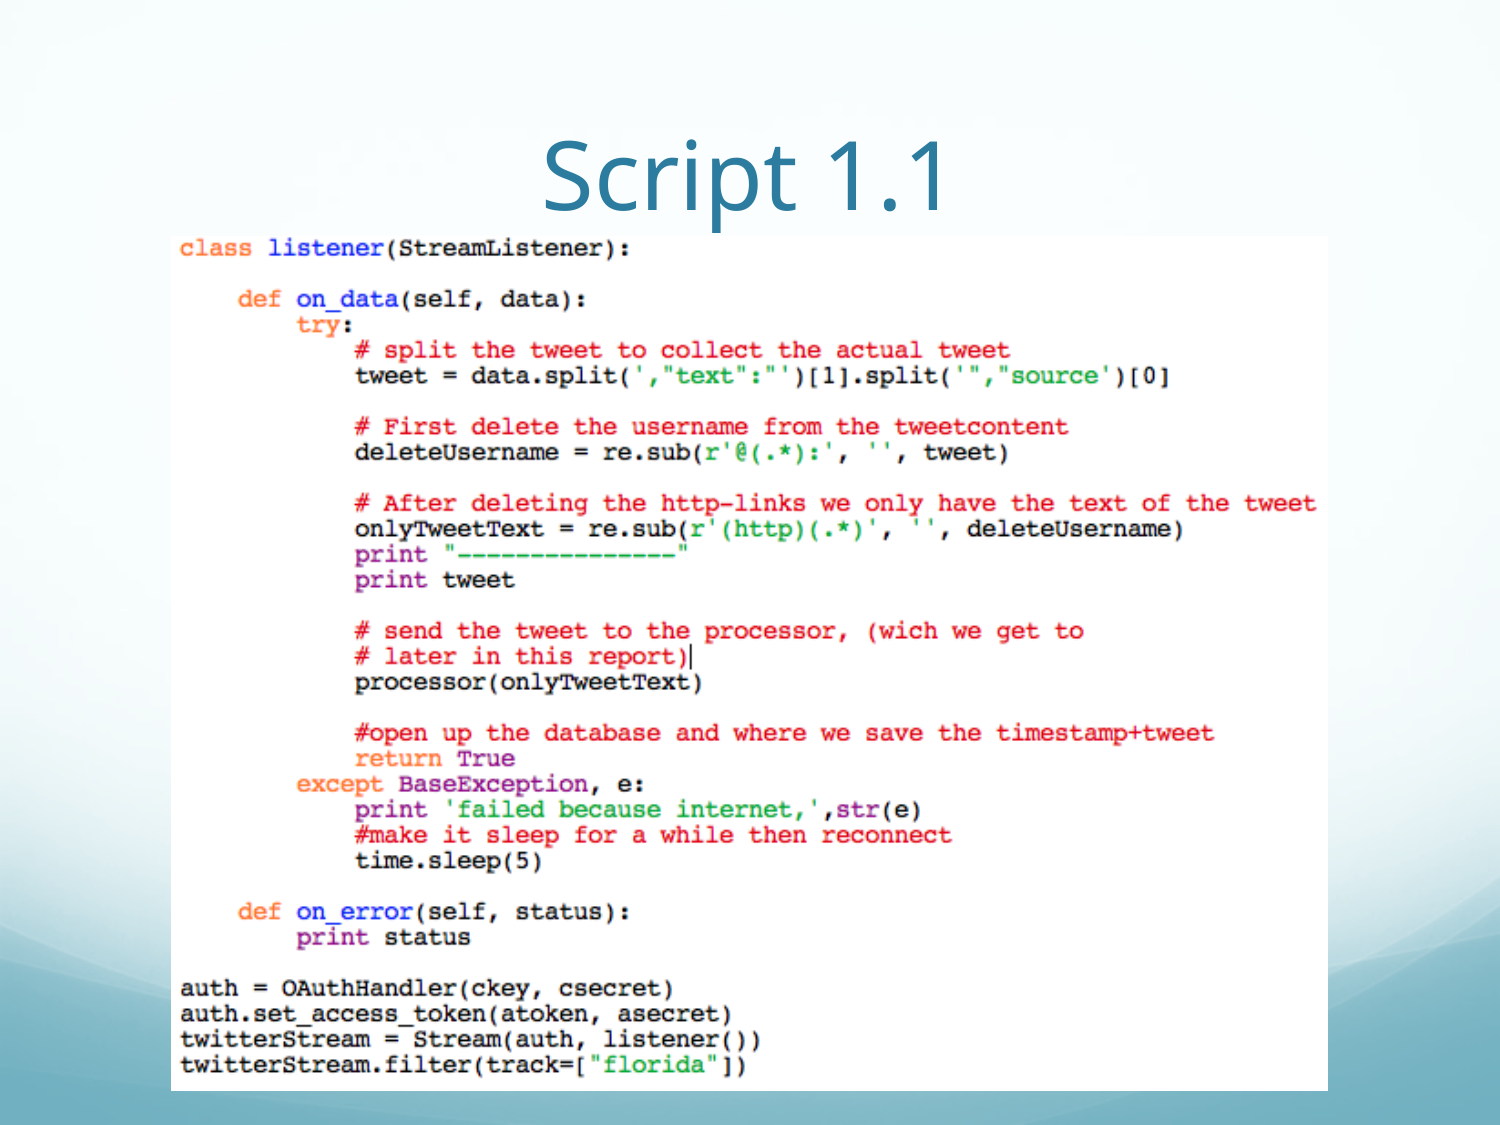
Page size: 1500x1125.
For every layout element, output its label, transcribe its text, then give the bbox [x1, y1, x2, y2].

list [89, 236, 1410, 1091]
title Script 1.1 [90, 17, 1410, 234]
